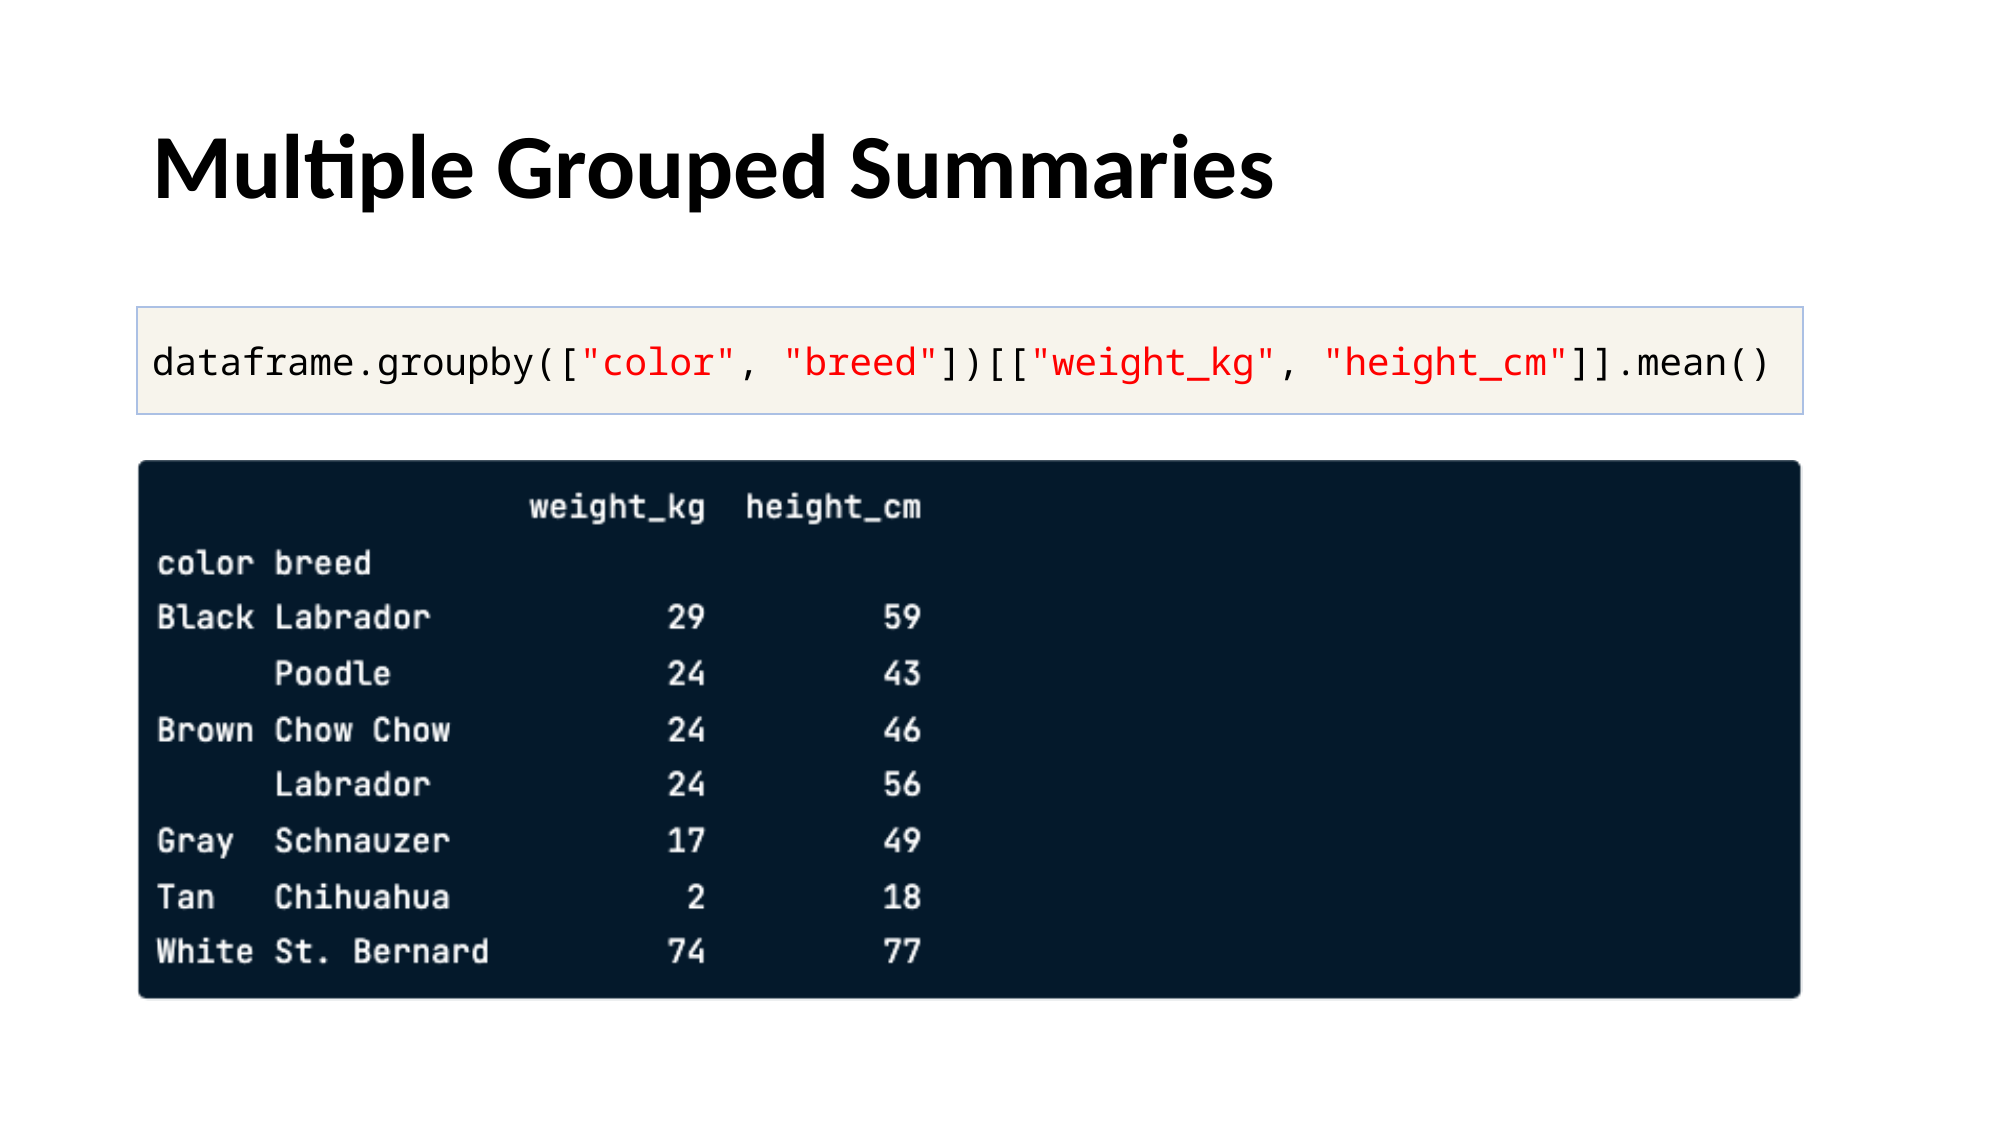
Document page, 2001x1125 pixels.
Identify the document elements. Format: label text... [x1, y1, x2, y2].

picture [137, 460, 1803, 1001]
text_box dataframe.groupby(["color", "breed"])[["weight_kg", "height_cm"]].mean() [136, 306, 1804, 415]
title Multiple Grouped Summaries [137, 59, 1863, 278]
